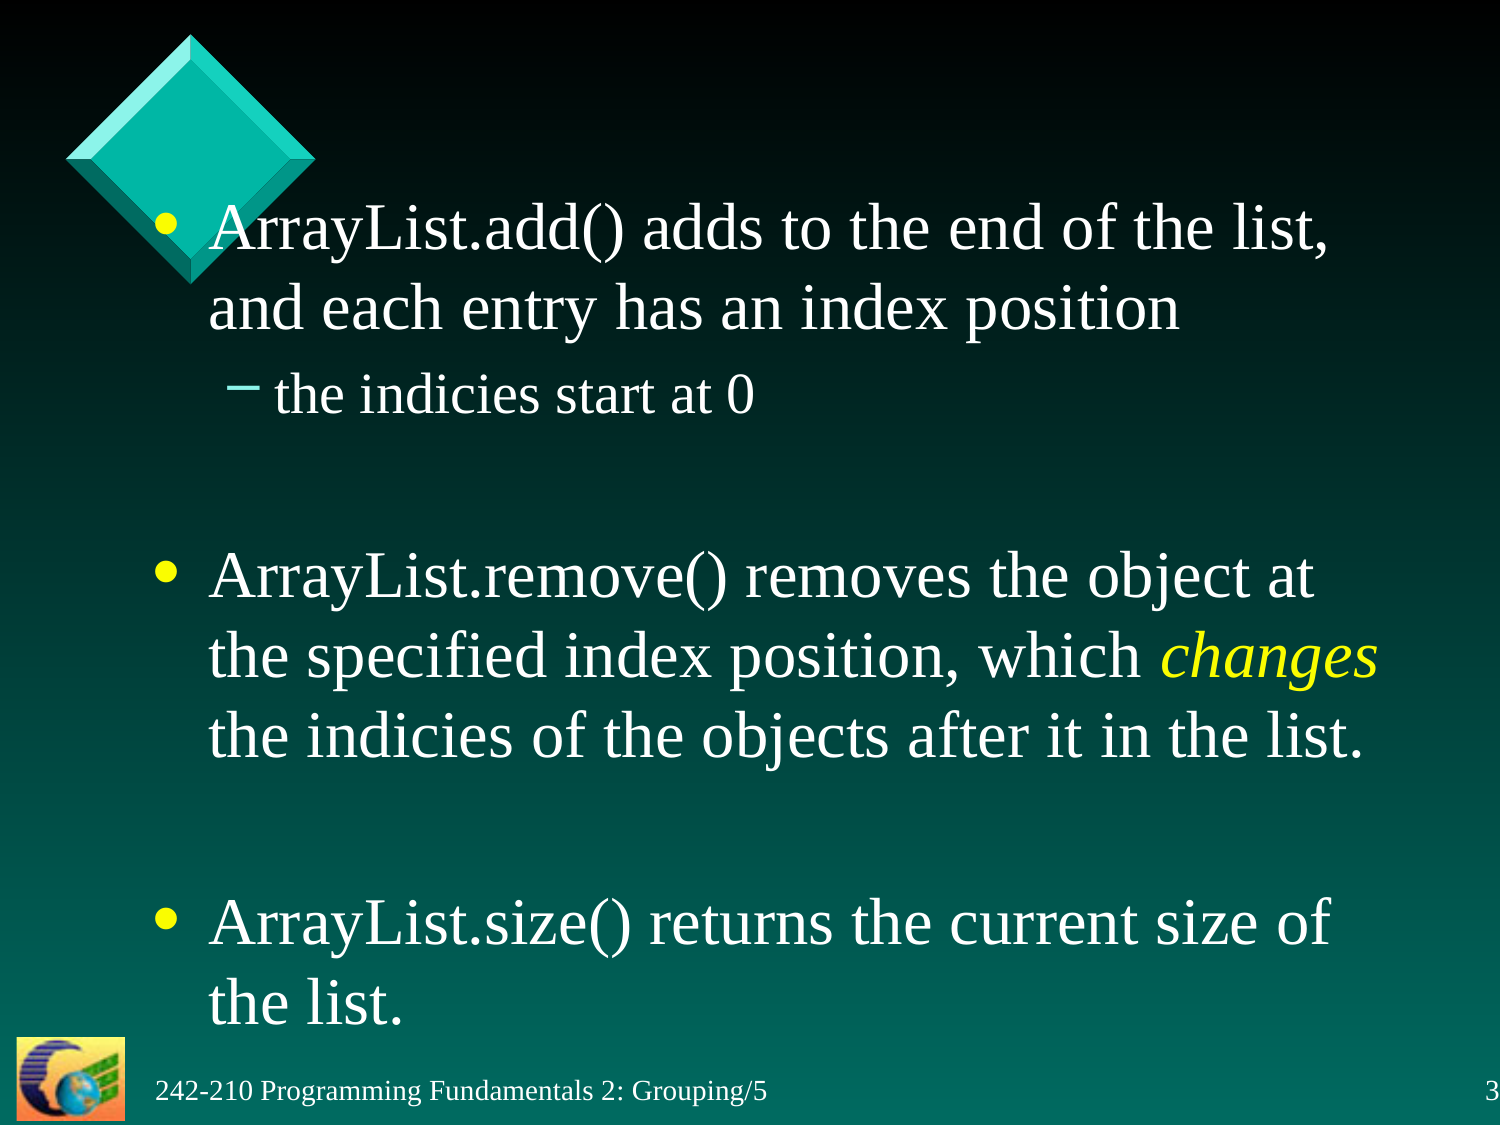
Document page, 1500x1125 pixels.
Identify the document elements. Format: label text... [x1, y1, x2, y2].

list ArrayList.add() adds to the end of the list, and each entry has an index position the indicies start at 0 ArrayList.remove() removes the object at the specified index position, which changes the indicies of the objects after it in the list. ArrayList.size() returns the current size of the list. [136, 175, 1413, 852]
picture [16, 1037, 125, 1121]
